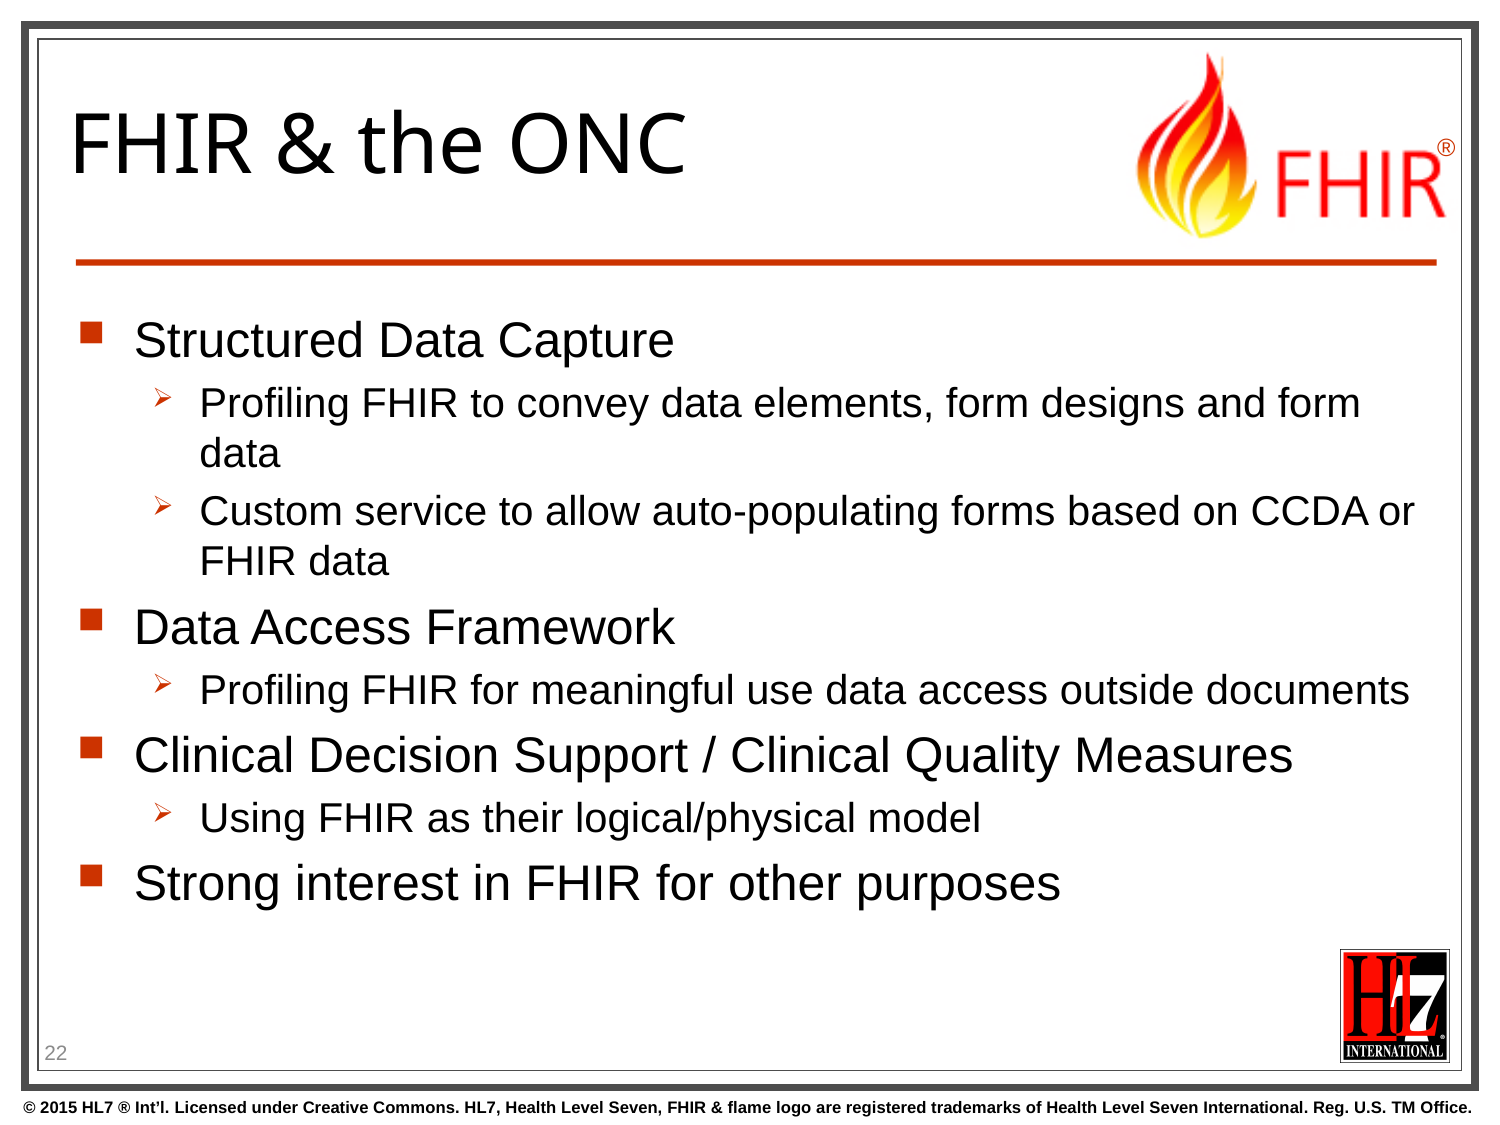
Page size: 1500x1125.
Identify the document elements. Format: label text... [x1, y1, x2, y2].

picture [1124, 42, 1458, 249]
title FHIR & the ONC [53, 54, 1128, 244]
picture [1340, 949, 1450, 1063]
list Structured Data Capture Profiling FHIR to convey data elements, form designs and form data Custom service to allow auto-populating forms based on CCDA or FHIR data Data Access Framework Profiling FHIR for meaningful use data access outside documents Clinical Decision Support / Clinical Quality Measures Using FHIR as their logical/physical model Strong interest in FHIR for other purposes [62, 299, 1438, 1059]
slide_number 22 [29, 1034, 148, 1071]
